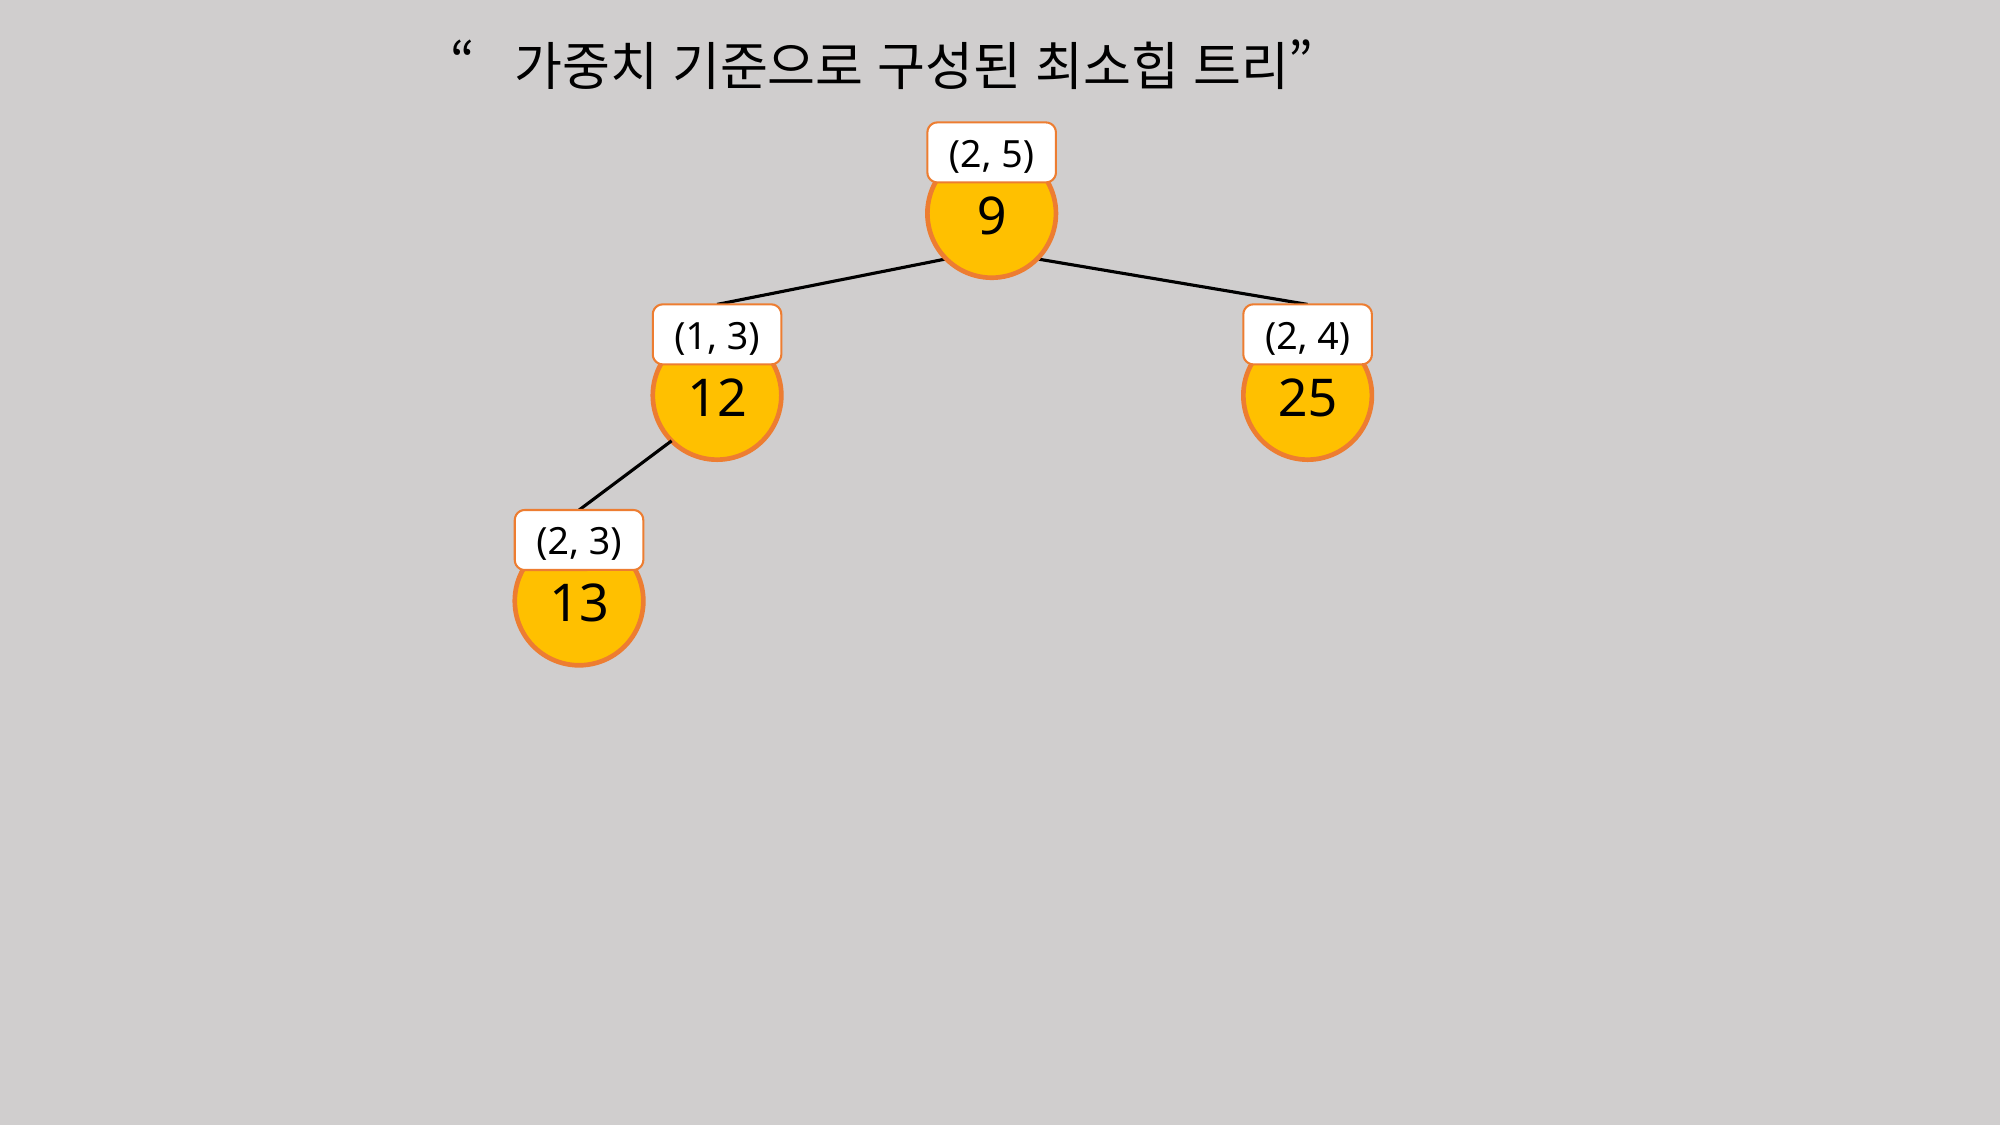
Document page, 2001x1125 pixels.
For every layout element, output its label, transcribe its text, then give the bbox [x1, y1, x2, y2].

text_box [1243, 304, 1372, 460]
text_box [514, 510, 644, 666]
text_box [652, 304, 782, 460]
text_box “가중치 기준으로 구성된 최소힙 트리” [435, 25, 1329, 104]
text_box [579, 440, 672, 510]
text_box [927, 122, 1056, 278]
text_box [717, 258, 947, 305]
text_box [1037, 258, 1308, 305]
